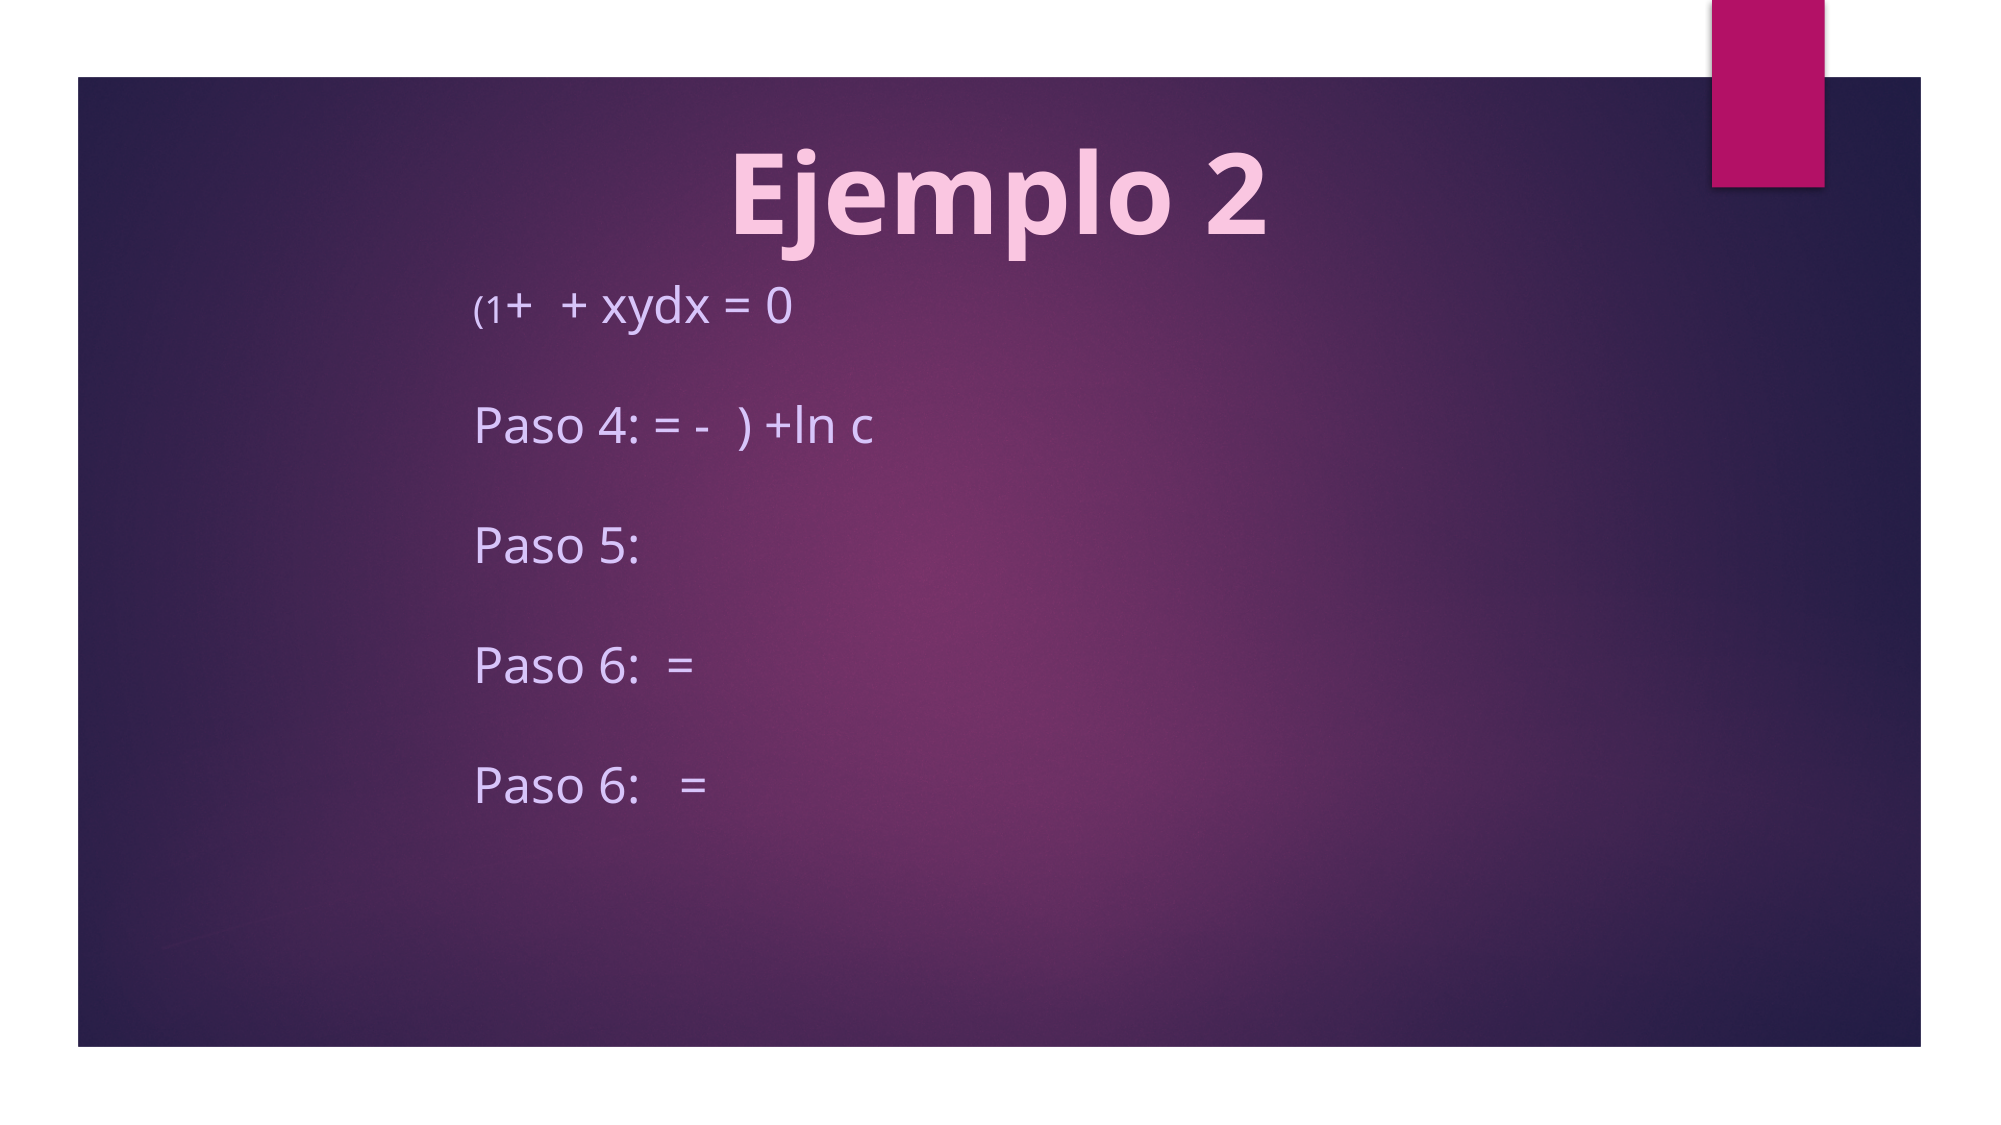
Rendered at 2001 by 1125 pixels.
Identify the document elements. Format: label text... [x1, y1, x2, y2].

text_box Ejemplo 2 [711, 114, 1285, 265]
